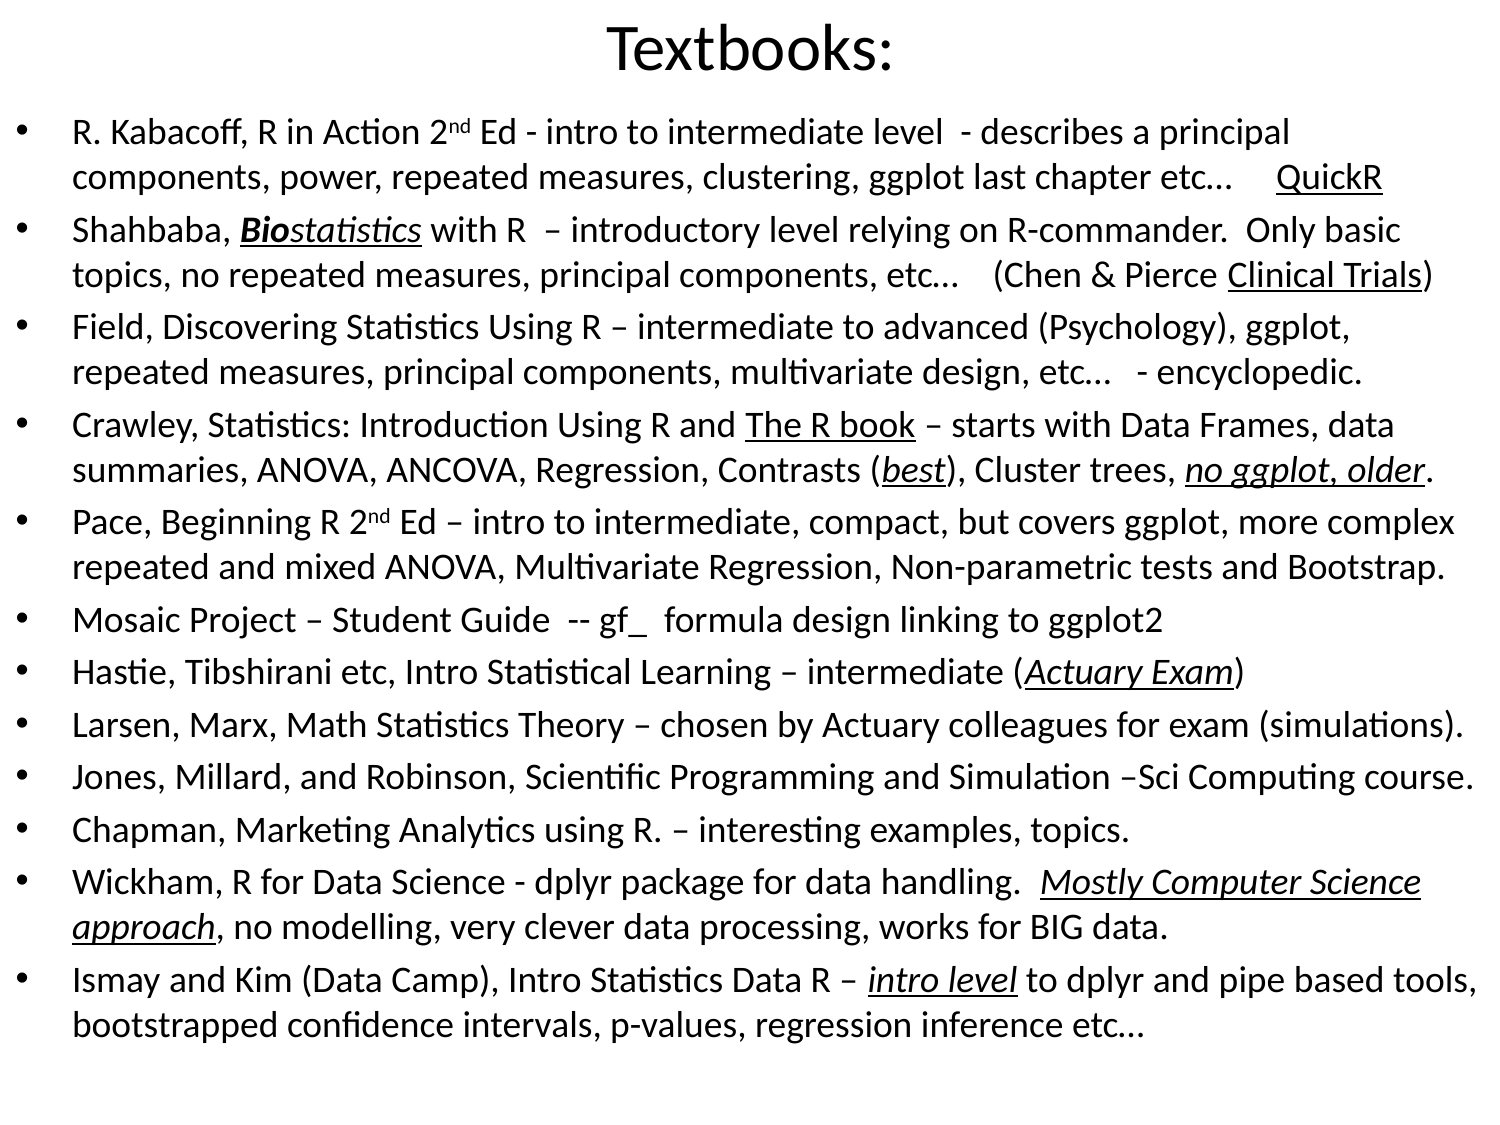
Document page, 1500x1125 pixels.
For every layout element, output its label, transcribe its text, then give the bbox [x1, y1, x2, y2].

list R. Kabacoff, R in Action 2nd Ed - intro to intermediate level - describes a principal components, power, repeated measures, clustering, ggplot last chapter etc… QuickR Shahbaba, Biostatistics with R – introductory level relying on R-commander. Only basic topics, no repeated measures, principal components, etc… (Chen & Pierce Clinical Trials) Field, Discovering Statistics Using R – intermediate to advanced (Psychology), ggplot, repeated measures, principal components, multivariate design, etc… - encyclopedic. Crawley, Statistics: Introduction Using R and The R book – starts with Data Frames, data summaries, ANOVA, ANCOVA, Regression, Contrasts (best), Cluster trees, no ggplot, older. Pace, Beginning R 2nd Ed – intro to intermediate, compact, but covers ggplot, more complex repeated and mixed ANOVA, Multivariate Regression, Non-parametric tests and Bootstrap. Mosaic Project – Student Guide -- gf_ formula design linking to ggplot2 Hastie, Tibshirani etc, Intro Statistical Learning – intermediate (Actuary Exam) Larsen, Marx, Math Statistics Theory – chosen by Actuary colleagues for exam (simulations). Jones, Millard, and Robinson, Scientific Programming and Simulation –Sci Computing course. Chapman, Marketing Analytics using R. – interesting examples, topics. Wickham, R for Data Science - dplyr package for data handling. Mostly Computer Science approach, no modelling, very clever data processing, works for BIG data. Ismay and Kim (Data Camp), Intro Statistics Data R – intro level to dplyr and pipe based tools, bootstrapped confidence intervals, p-values, regression inference etc… [0, 99, 1500, 1075]
title Textbooks: [75, 0, 1426, 99]
